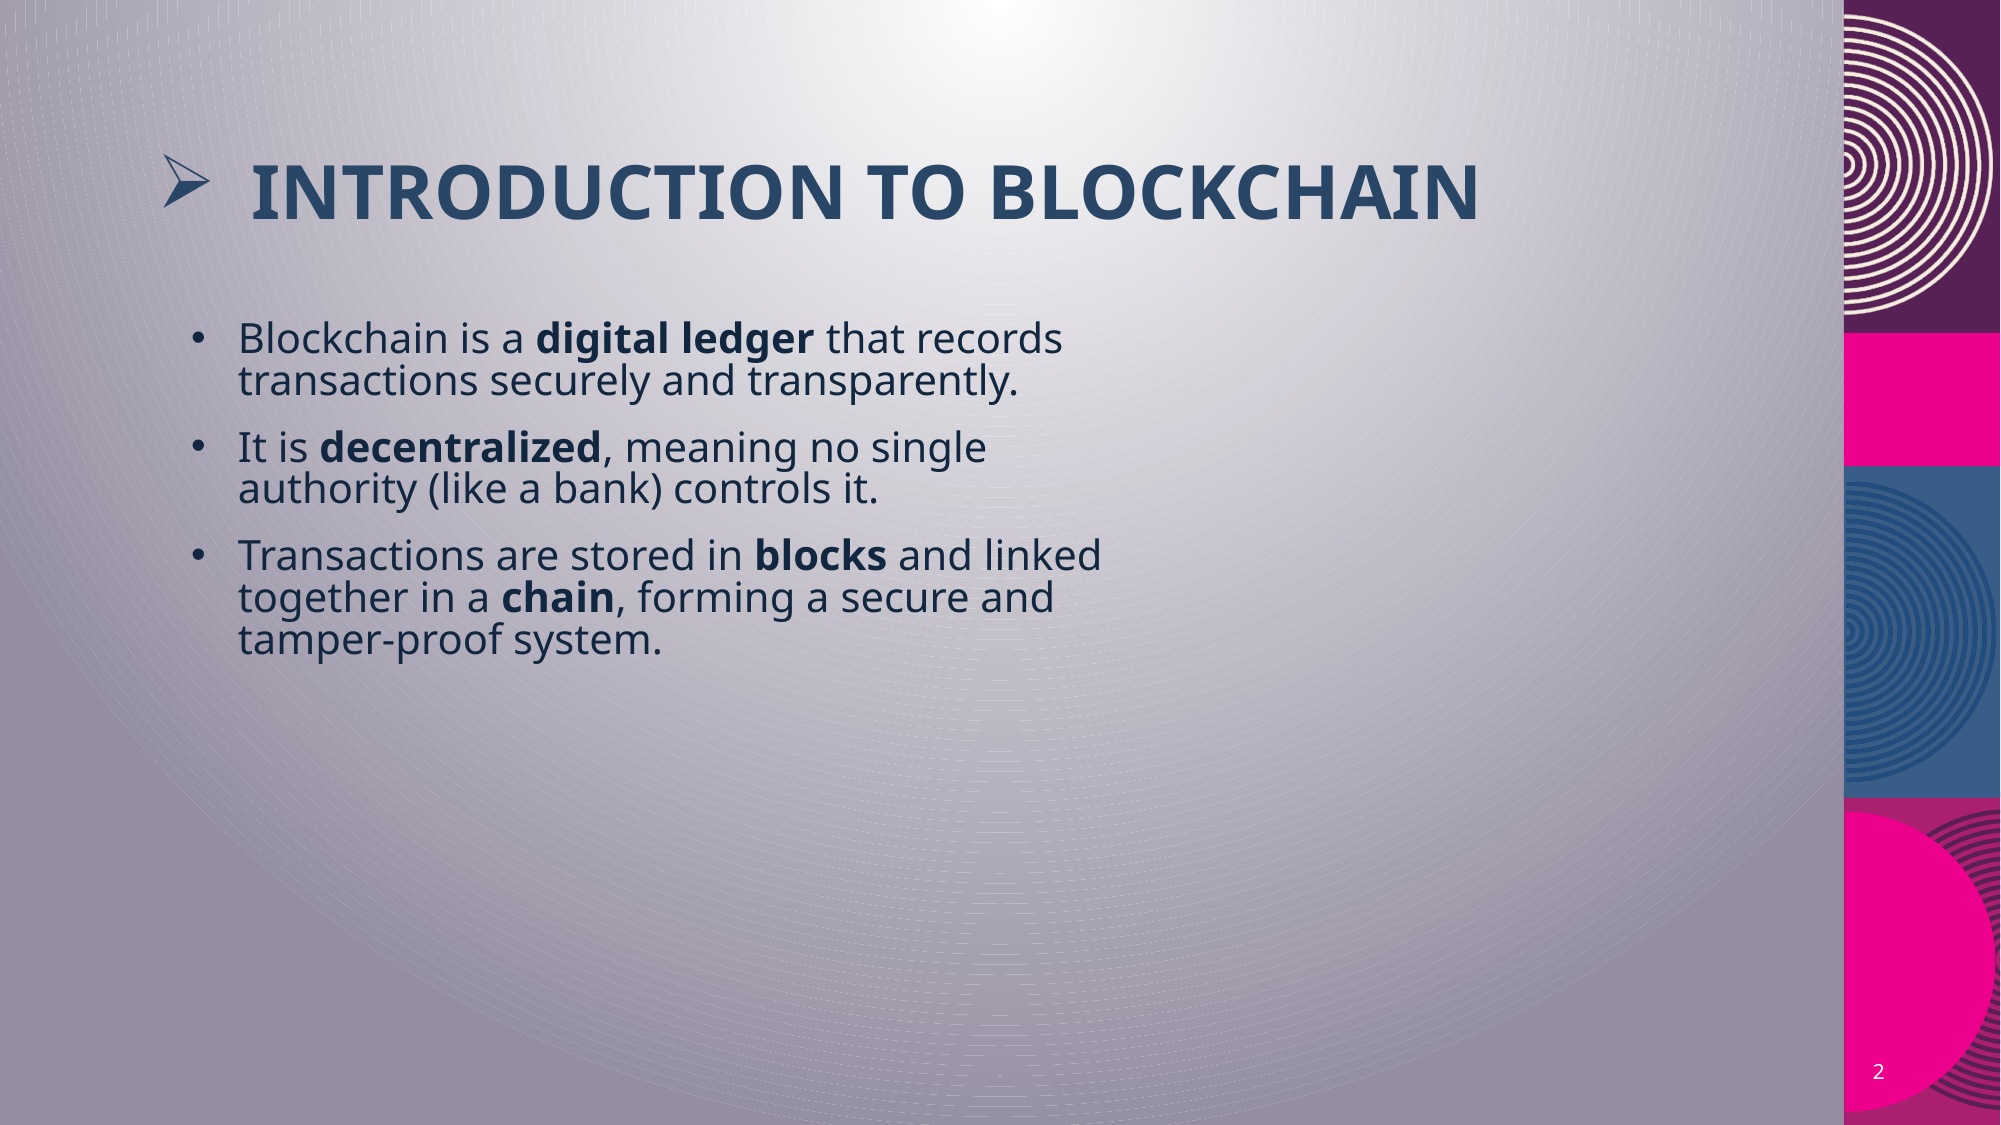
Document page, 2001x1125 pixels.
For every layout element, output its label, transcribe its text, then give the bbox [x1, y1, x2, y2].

slide_number 2 [1824, 1042, 1900, 1103]
picture [1846, 482, 1996, 782]
picture [1860, 810, 2001, 1110]
title Introduction to Blockchain [142, 146, 1683, 371]
list Blockchain is a digital ledger that records transactions securely and transparently. It is decentralized, meaning no single authority (like a bank) controls it. Transactions are stored in blocks and linked together in a chain, forming a secure and tamper-proof system. [176, 313, 1159, 978]
picture [1844, 15, 1993, 314]
